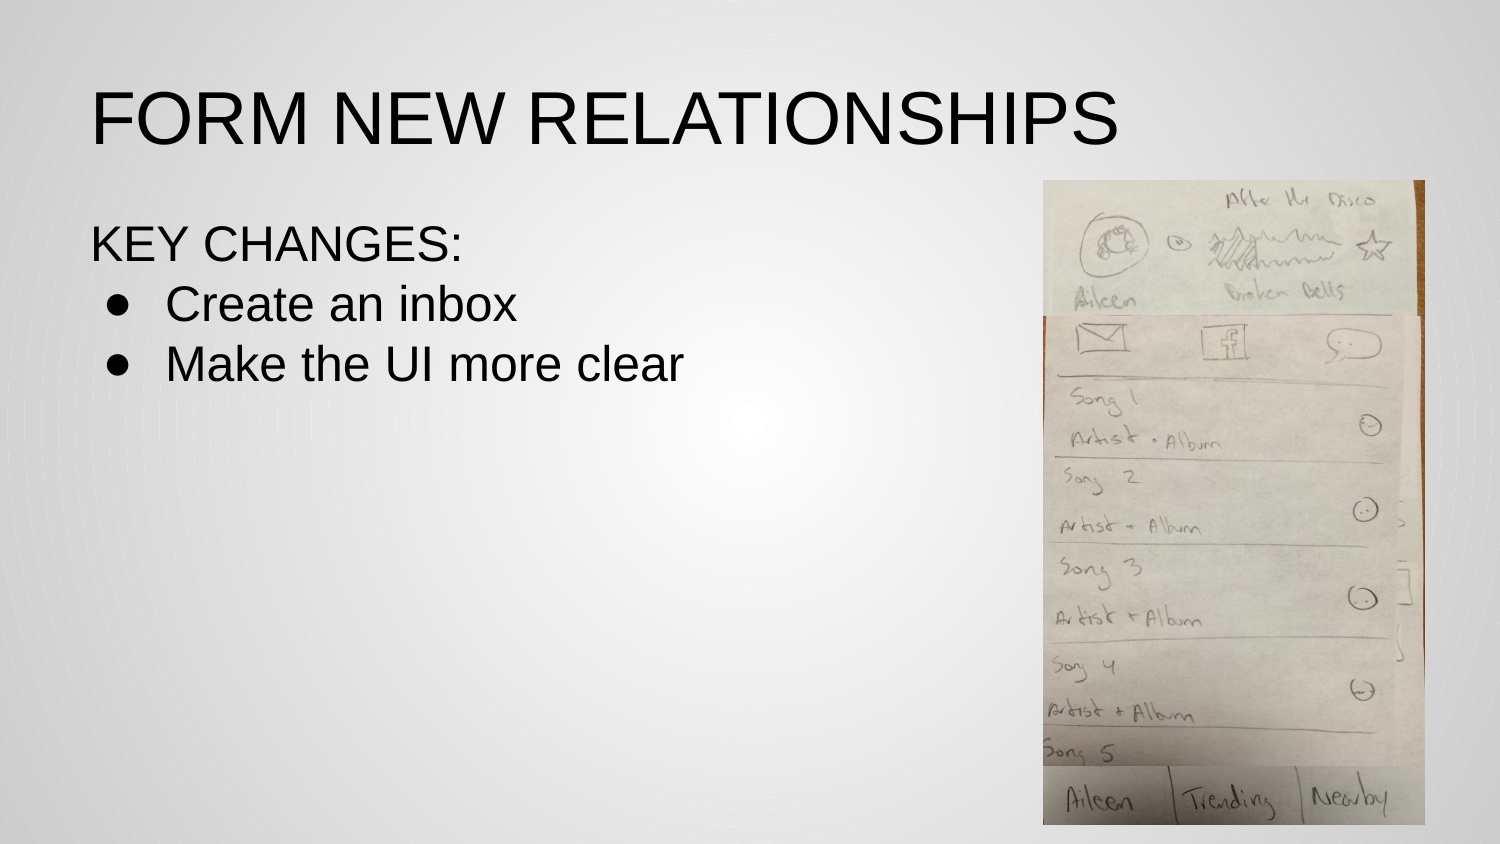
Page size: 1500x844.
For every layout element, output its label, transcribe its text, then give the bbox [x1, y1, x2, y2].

title FORM NEW RELATIONSHIPS [75, 33, 1425, 175]
picture [1043, 180, 1426, 825]
list KEY CHANGES: Create an inbox Make the UI more clear [75, 196, 996, 808]
